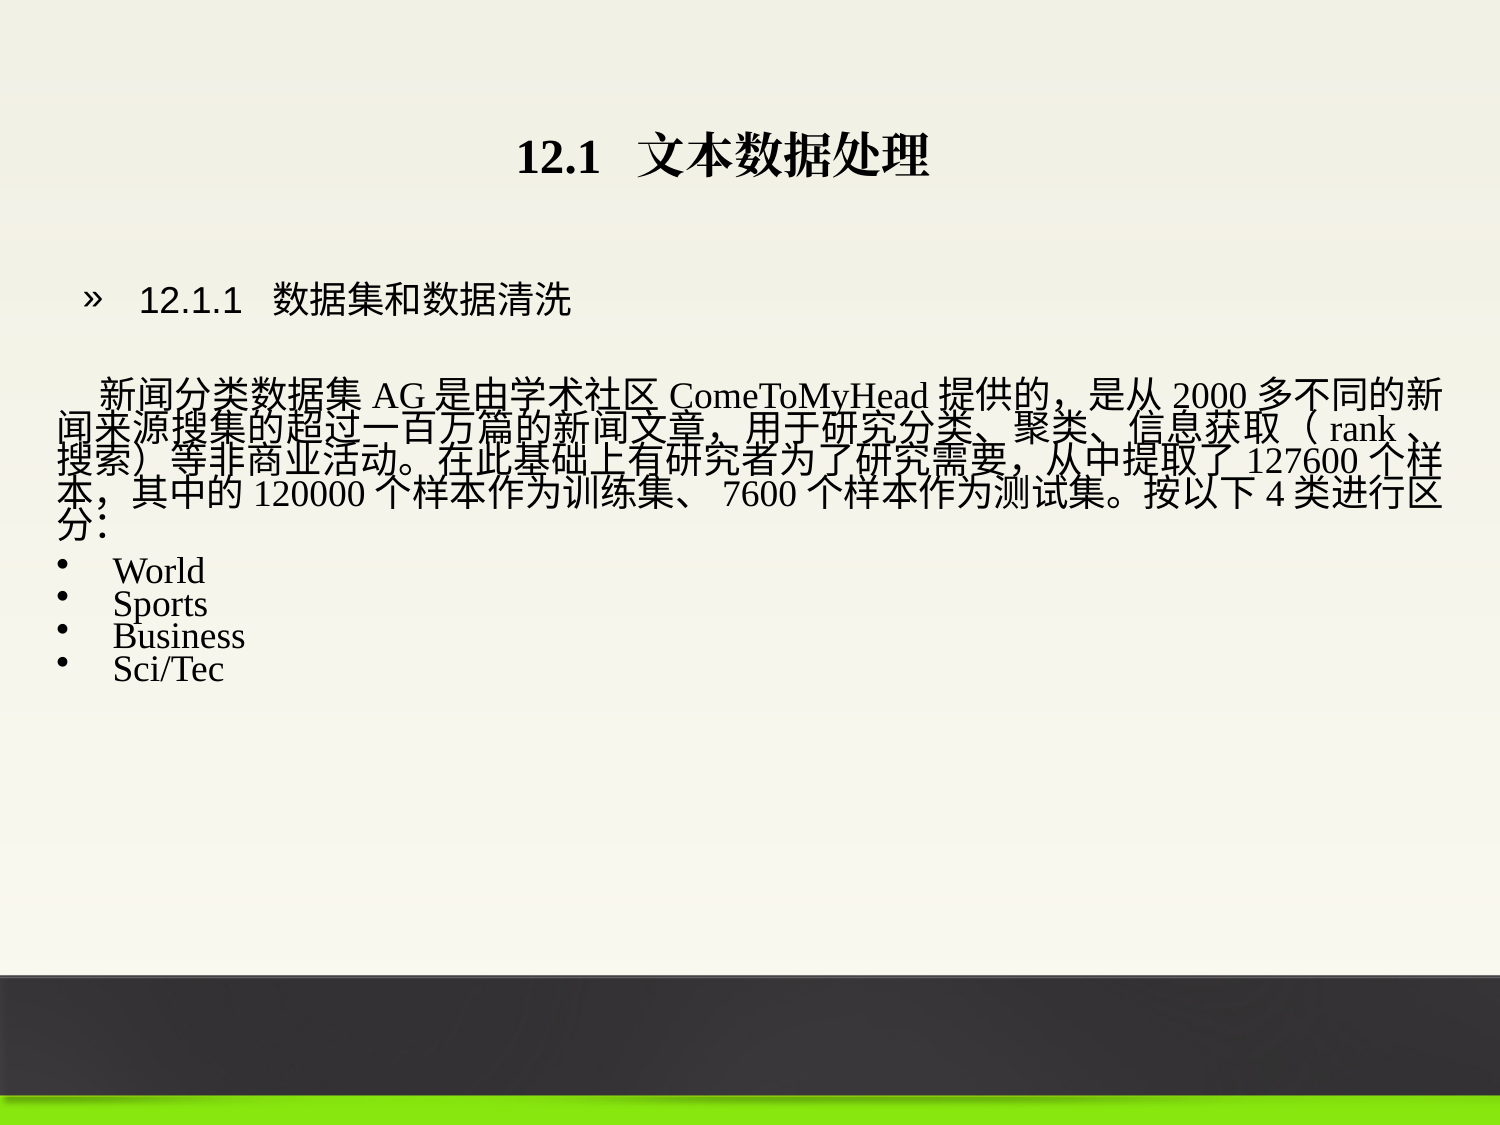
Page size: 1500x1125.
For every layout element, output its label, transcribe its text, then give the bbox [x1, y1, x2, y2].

list 12.1.1 数据集和数据清洗 [74, 261, 1426, 376]
picture [0, 0, 1500, 1125]
text_box 新闻分类数据集AG是由学术社区ComeToMyHead提供的，是从2000多不同的新闻来源搜集的超过一百万篇的新闻文章，用于研究分类、聚类、信息获取（rank、搜索）等非商业活动。在此基础上有研究者为了研究需要，从中提取了127600个样本，其中的120000个样本作为训练集、7600个样本作为测试集。按以下4类进行区分： World Sports Business Sci/Tec [48, 376, 1452, 742]
list 12.1.1 数据集和数据清洗 [74, 742, 1426, 1006]
title 12.1 文本数据处理 [74, 44, 1426, 234]
